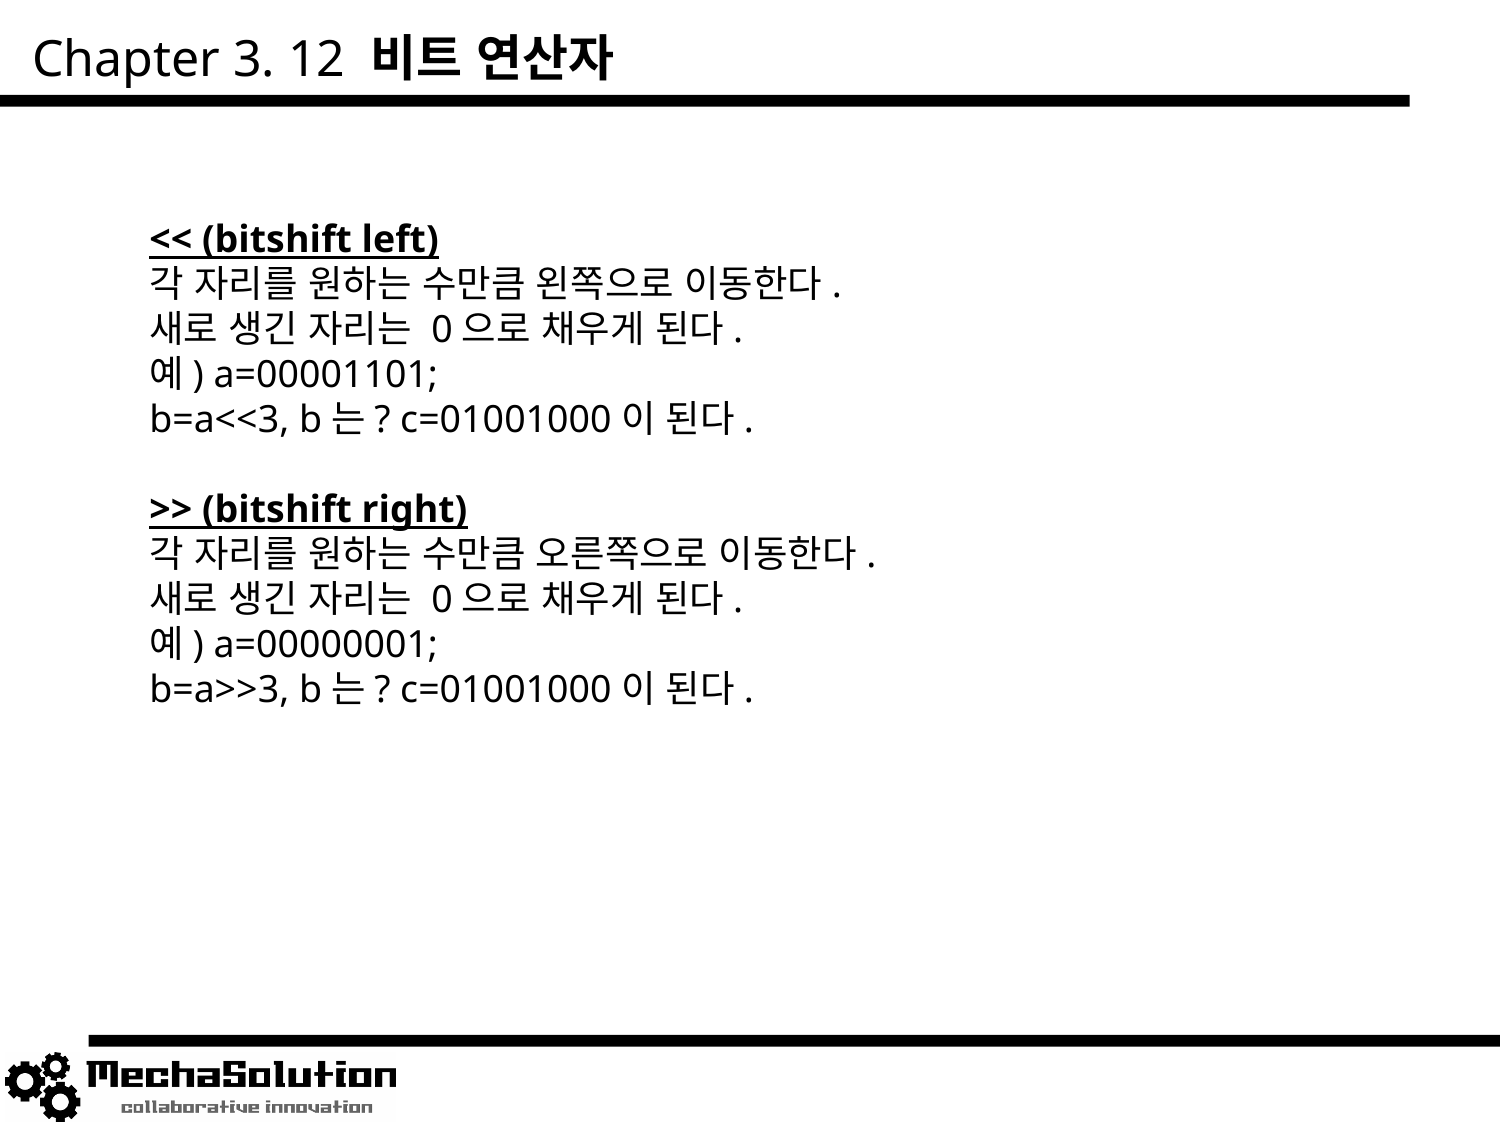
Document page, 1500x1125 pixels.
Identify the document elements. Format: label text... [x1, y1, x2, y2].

text_box [86, 1033, 1500, 1049]
picture [5, 1052, 396, 1123]
text_box [0, 93, 1412, 109]
text_box Chapter 3. 12 비트 연산자 [17, 19, 630, 93]
text_box << (bitshift left) 각 자리를 원하는 수만큼 왼쪽으로 이동한다. 새로 생긴 자리는 0으로 채우게 된다. 예) a=00001101; b=a<<3, b는? c=01001000이 된다. >> (bitshift right) 각 자리를 원하는 수만큼 오른쪽으로 이동한다. 새로 생긴 자리는 0으로 채우게 된다. 예) a=00000001; b=a>>3, b는? c=01001000이 된다. [134, 208, 892, 718]
